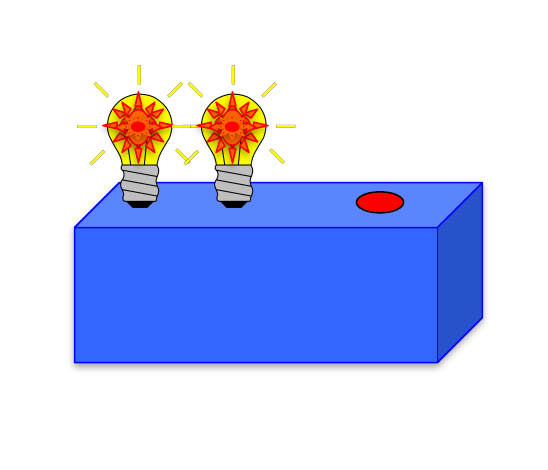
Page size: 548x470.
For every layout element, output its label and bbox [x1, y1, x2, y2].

text_box [355, 191, 405, 214]
text_box [73, 181, 484, 364]
text_box [168, 62, 299, 222]
text_box [74, 62, 166, 222]
